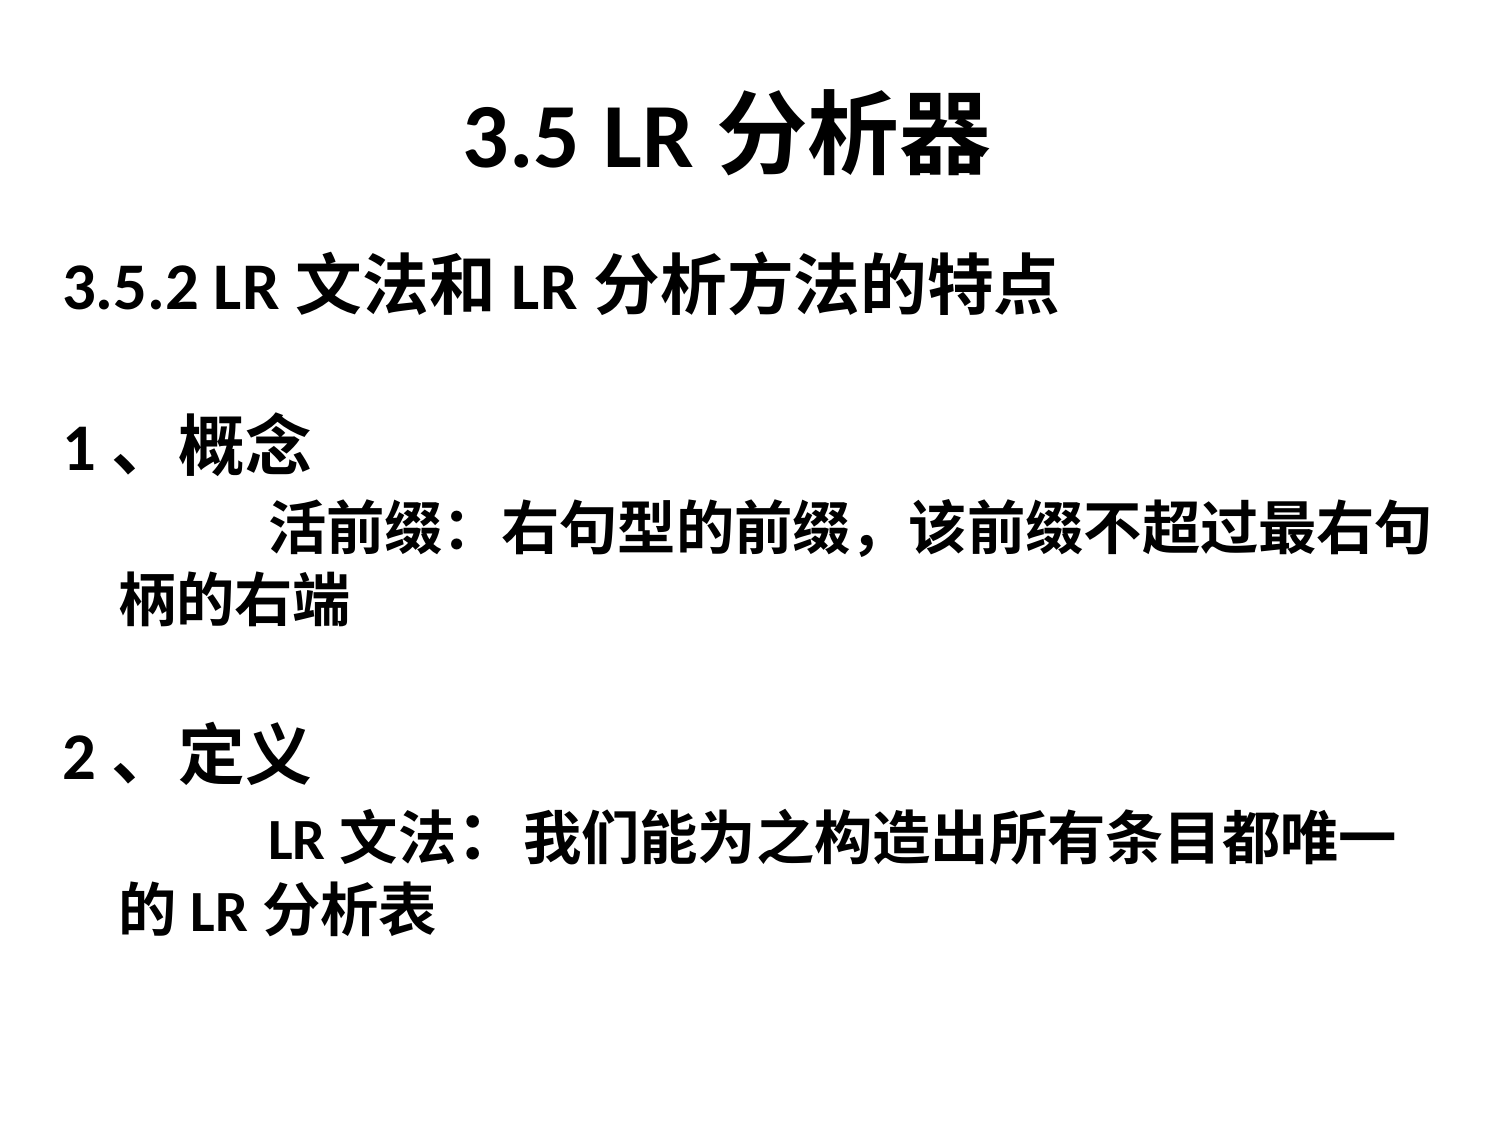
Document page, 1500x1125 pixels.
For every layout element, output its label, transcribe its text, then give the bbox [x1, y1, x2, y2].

list 3.5.2 LR文法和LR分析方法的特点 1、概念 活前缀：右句型的前缀，该前缀不超过最右句柄的右端 2、定义 LR文法：我们能为之构造出所有条目都唯一的LR分析表 [47, 235, 1452, 1063]
title 3.5 LR分析器 [99, 37, 1375, 225]
